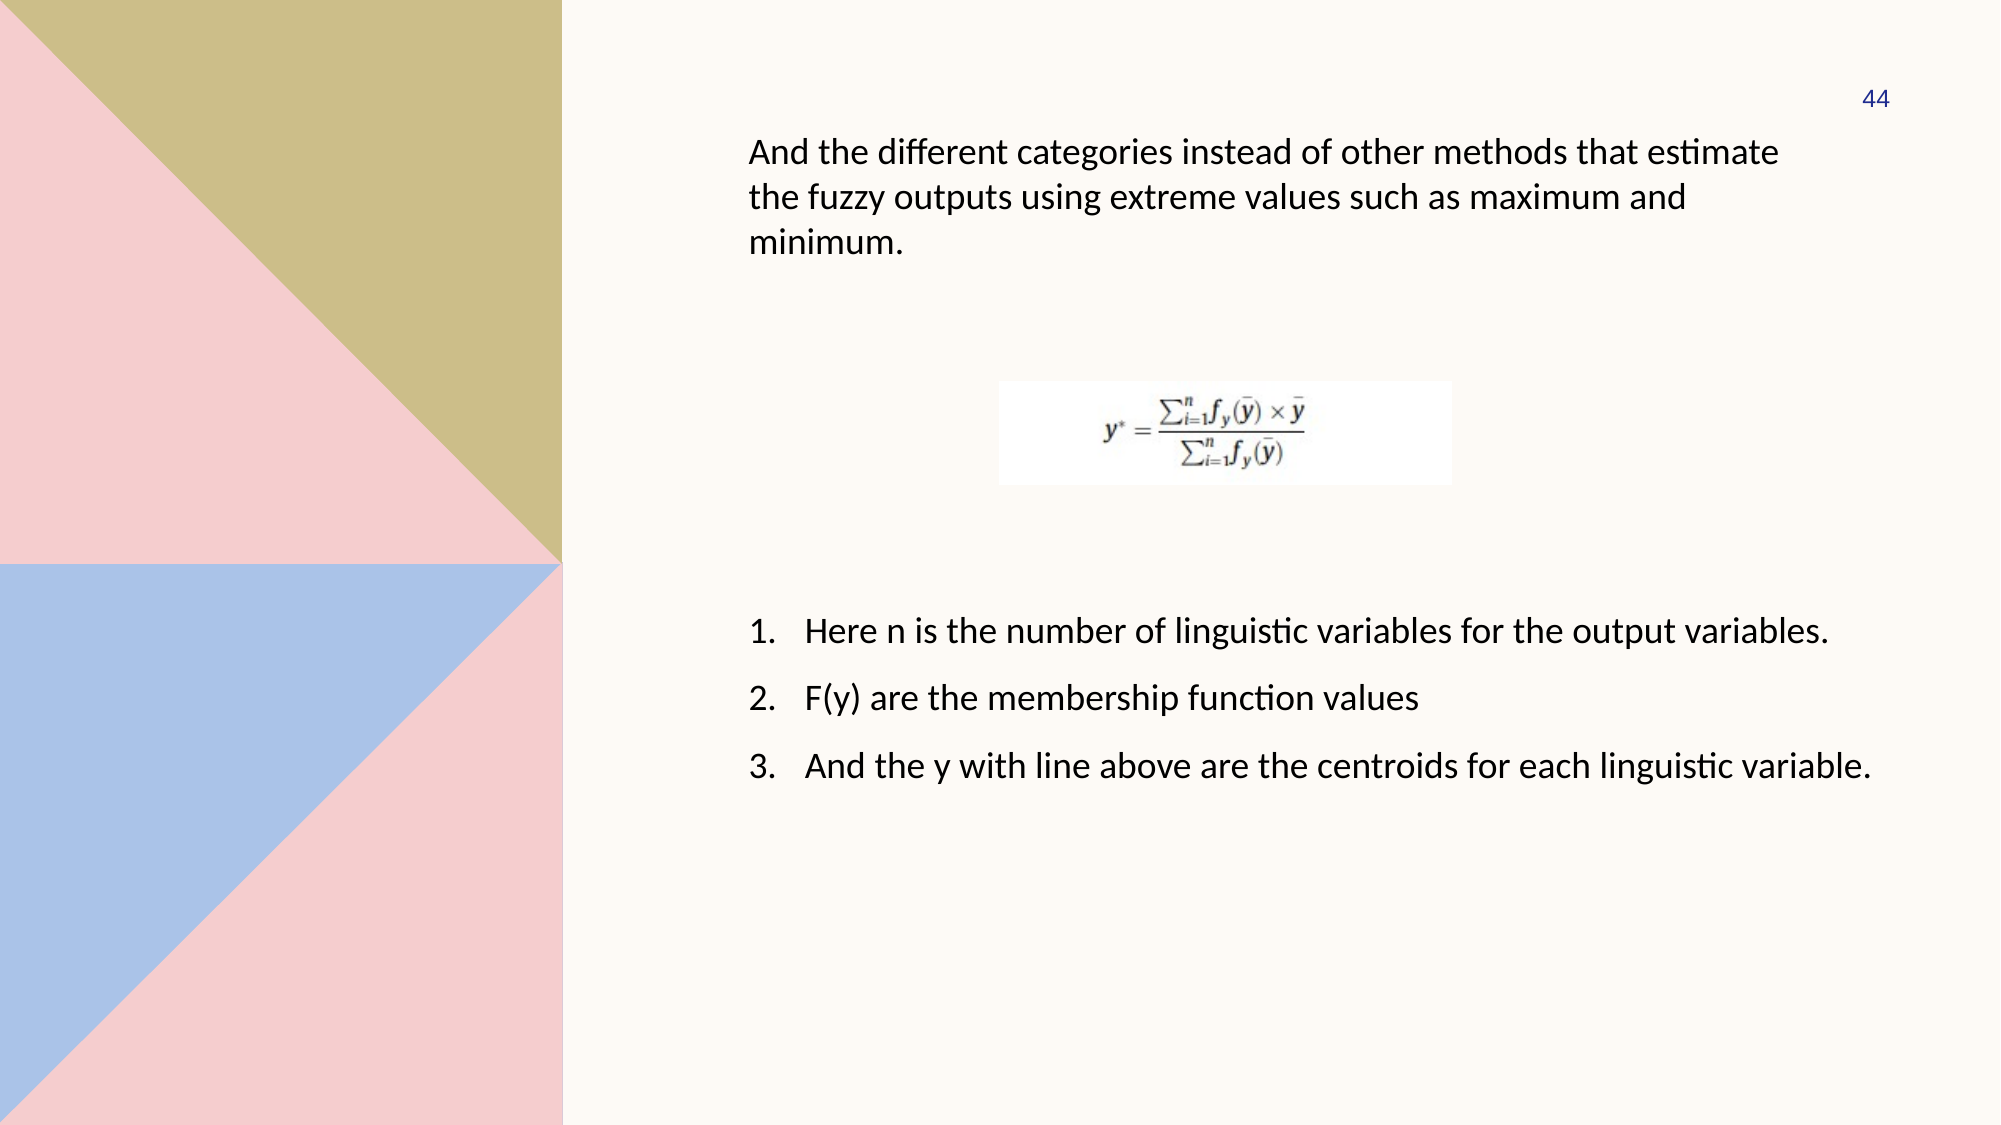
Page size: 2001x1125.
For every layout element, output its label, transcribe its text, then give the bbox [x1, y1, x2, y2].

slide_number 44 [1795, 75, 1958, 120]
text_box Here n is the number of linguistic variables for the output variables. F(y) are the membership function values And the y with line above are the centroids for each linguistic variable. [733, 575, 1902, 855]
text_box And the different categories instead of other methods that estimate the fuzzy outputs using extreme values such as maximum and minimum. [733, 119, 1831, 315]
picture [999, 381, 1452, 485]
text_box [694, 98, 1693, 987]
